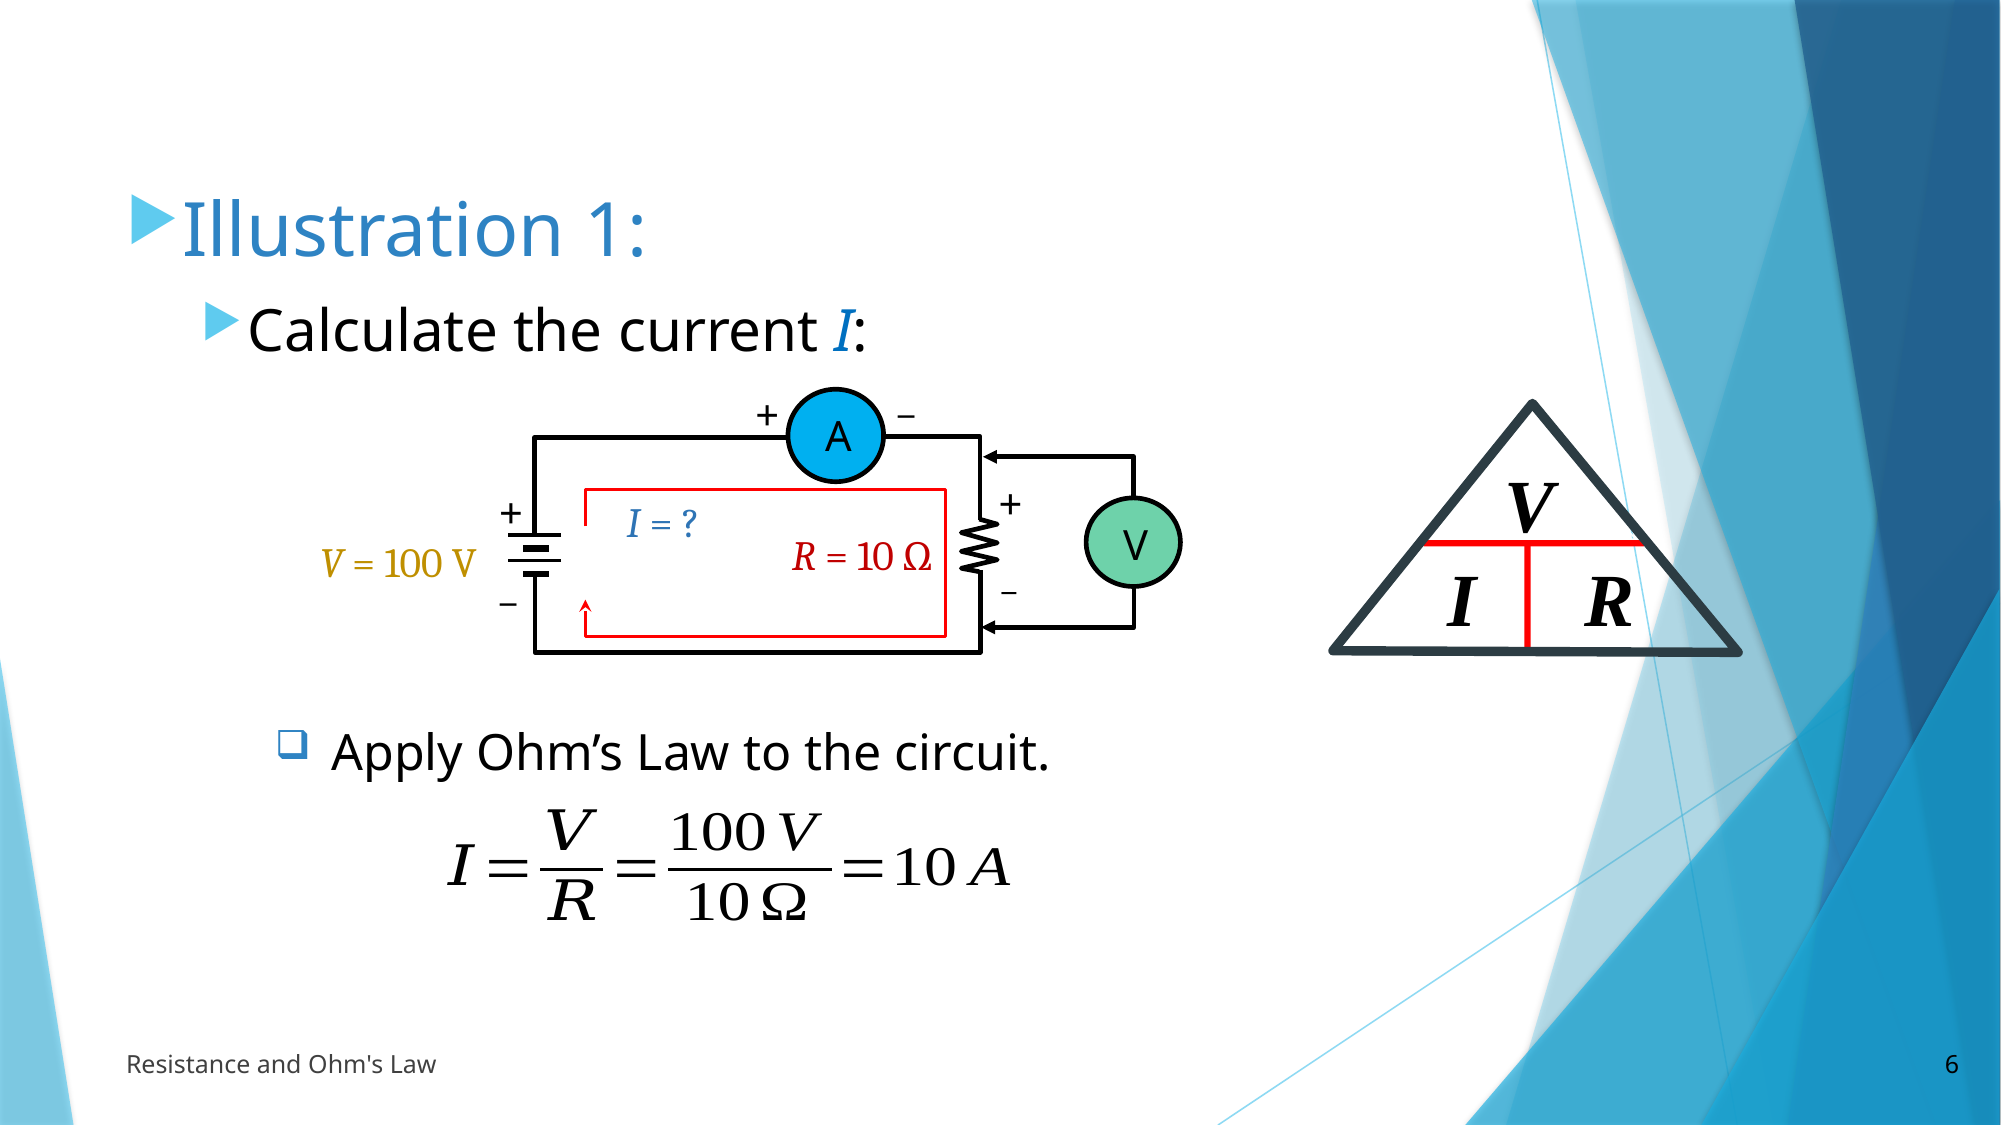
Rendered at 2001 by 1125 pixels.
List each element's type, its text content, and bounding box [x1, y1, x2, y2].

text_box Apply Ohm’s Law to the circuit. [260, 712, 1200, 802]
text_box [304, 364, 1181, 653]
list Illustration 1: Calculate the current I: [111, 174, 885, 578]
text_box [1332, 402, 1739, 653]
footer Resistance and Ohm's Law [111, 1035, 1145, 1096]
slide_number 6 [1862, 1035, 1975, 1096]
